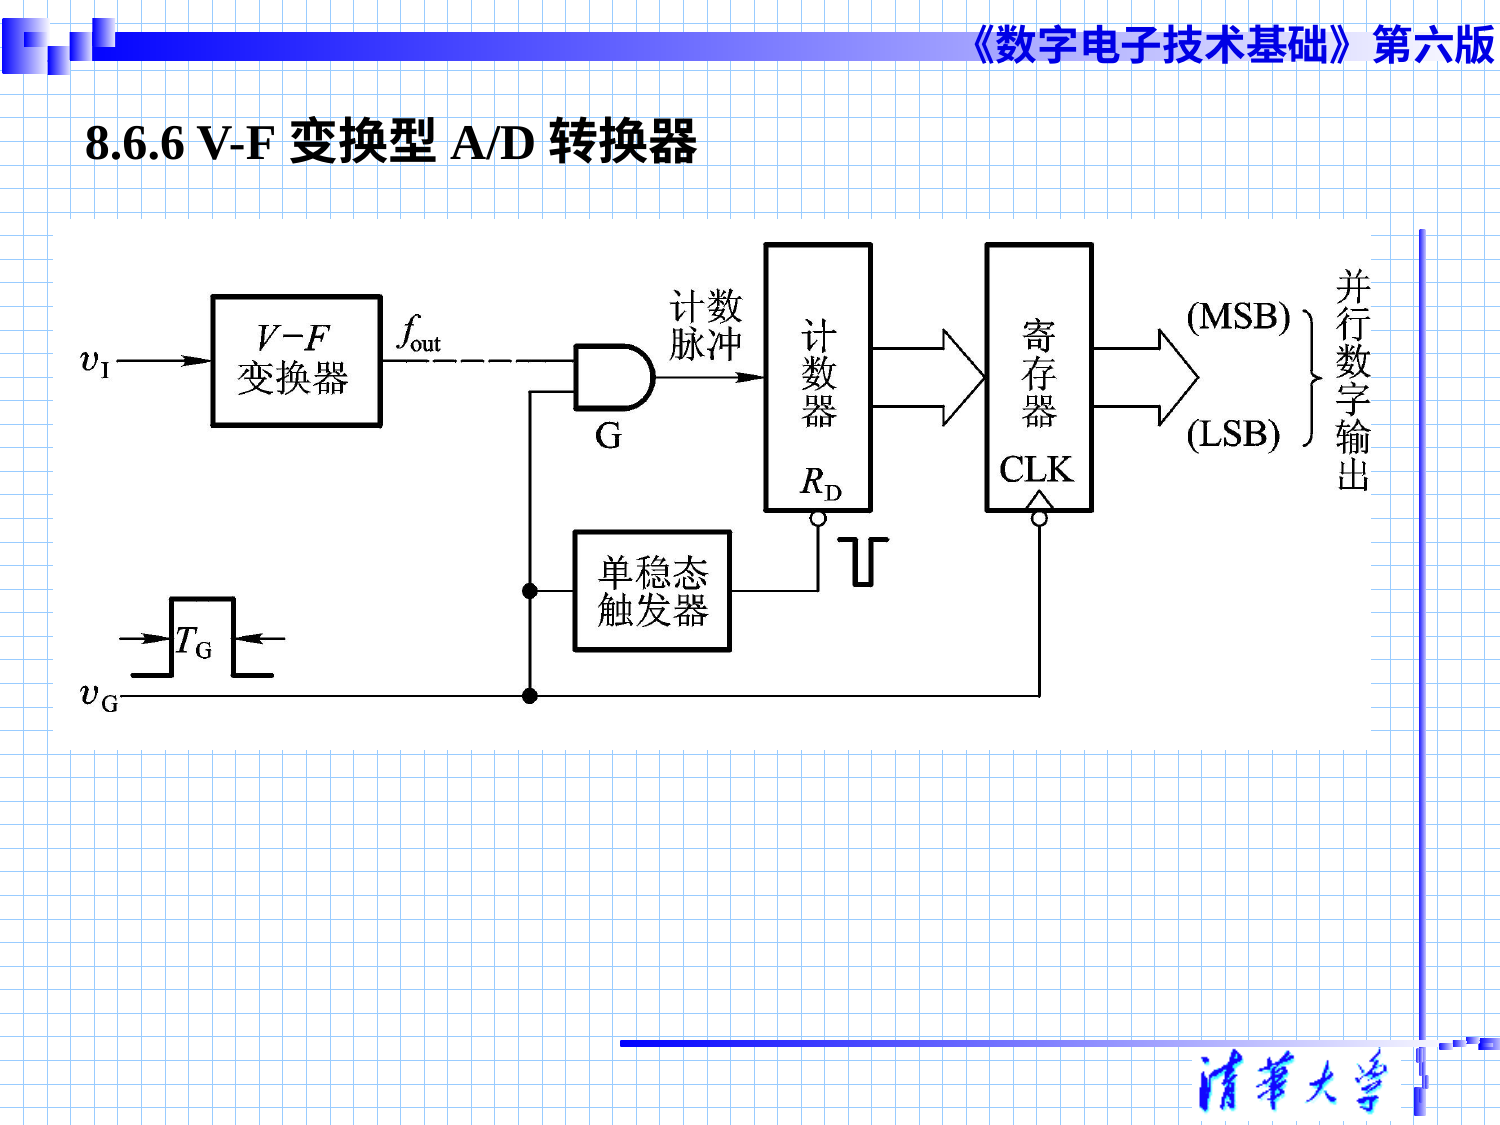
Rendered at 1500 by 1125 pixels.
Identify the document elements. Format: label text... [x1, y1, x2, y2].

picture [1192, 1046, 1401, 1121]
picture [52, 219, 1371, 750]
list 8.6.6 V-F变换型A/D转换器 [70, 101, 1405, 1018]
